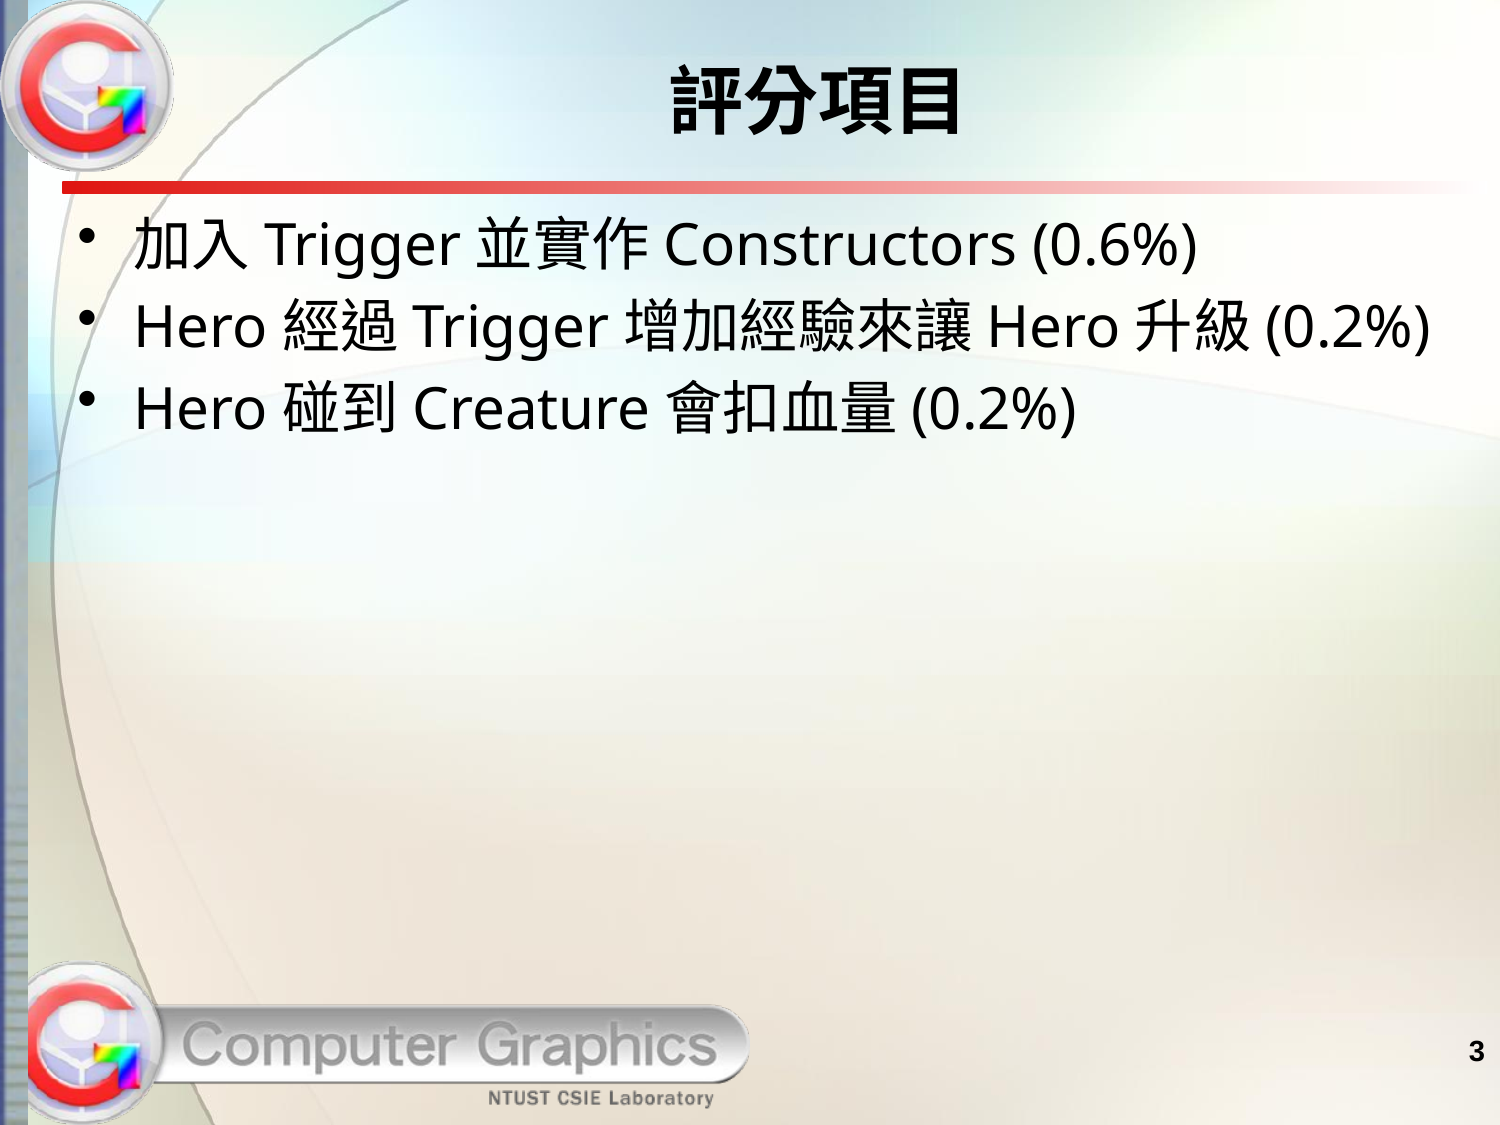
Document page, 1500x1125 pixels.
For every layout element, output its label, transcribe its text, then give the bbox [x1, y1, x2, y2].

list 加入Trigger並實作Constructors (0.6%) Hero經過Trigger增加經驗來讓Hero升級(0.2%) Hero碰到Creature會扣血量(0.2%) [62, 200, 1463, 1000]
slide_number 3 [1187, 1025, 1500, 1063]
title 評分項目 [174, 35, 1463, 161]
picture [0, 0, 1500, 1125]
